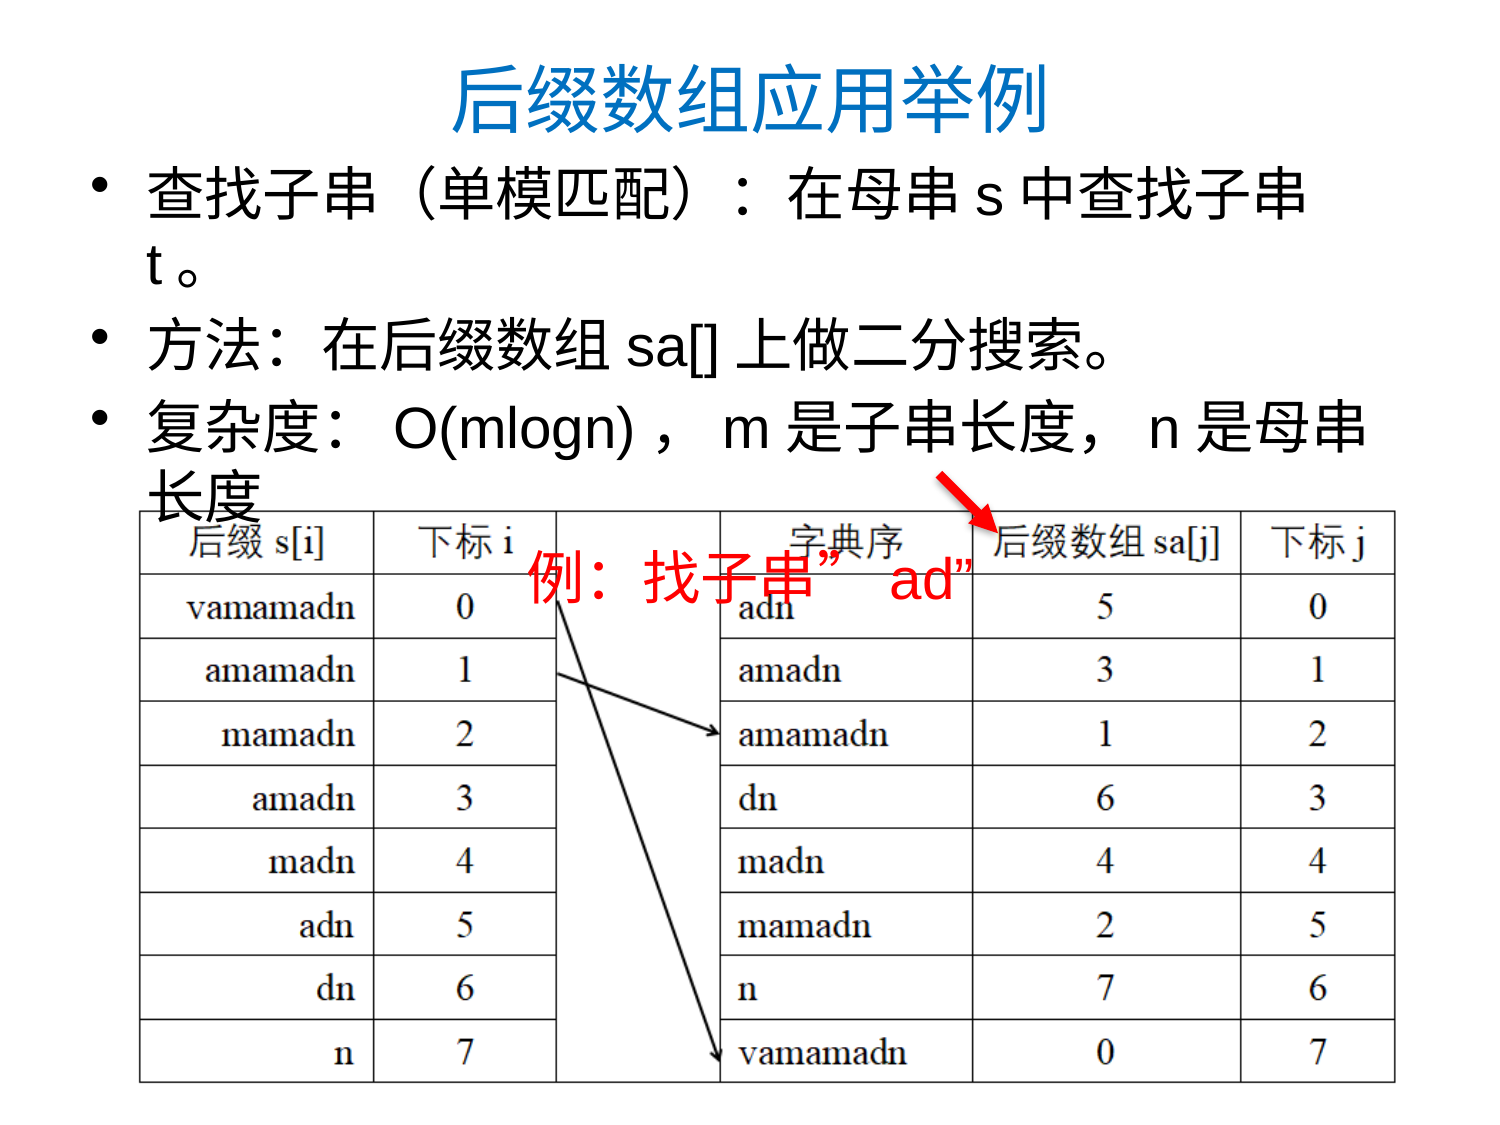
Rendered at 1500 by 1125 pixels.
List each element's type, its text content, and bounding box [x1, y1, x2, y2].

list 查找子串（单模匹配）：在母串s中查找子串t。 方法：在后缀数组sa[]上做二分搜索。 复杂度：O(mlogn)，m是子串长度，n是母串长度 例：找子串”ad” [75, 149, 1425, 504]
picture [135, 505, 1401, 1086]
title 后缀数组应用举例 [75, 45, 1425, 149]
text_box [938, 473, 999, 534]
